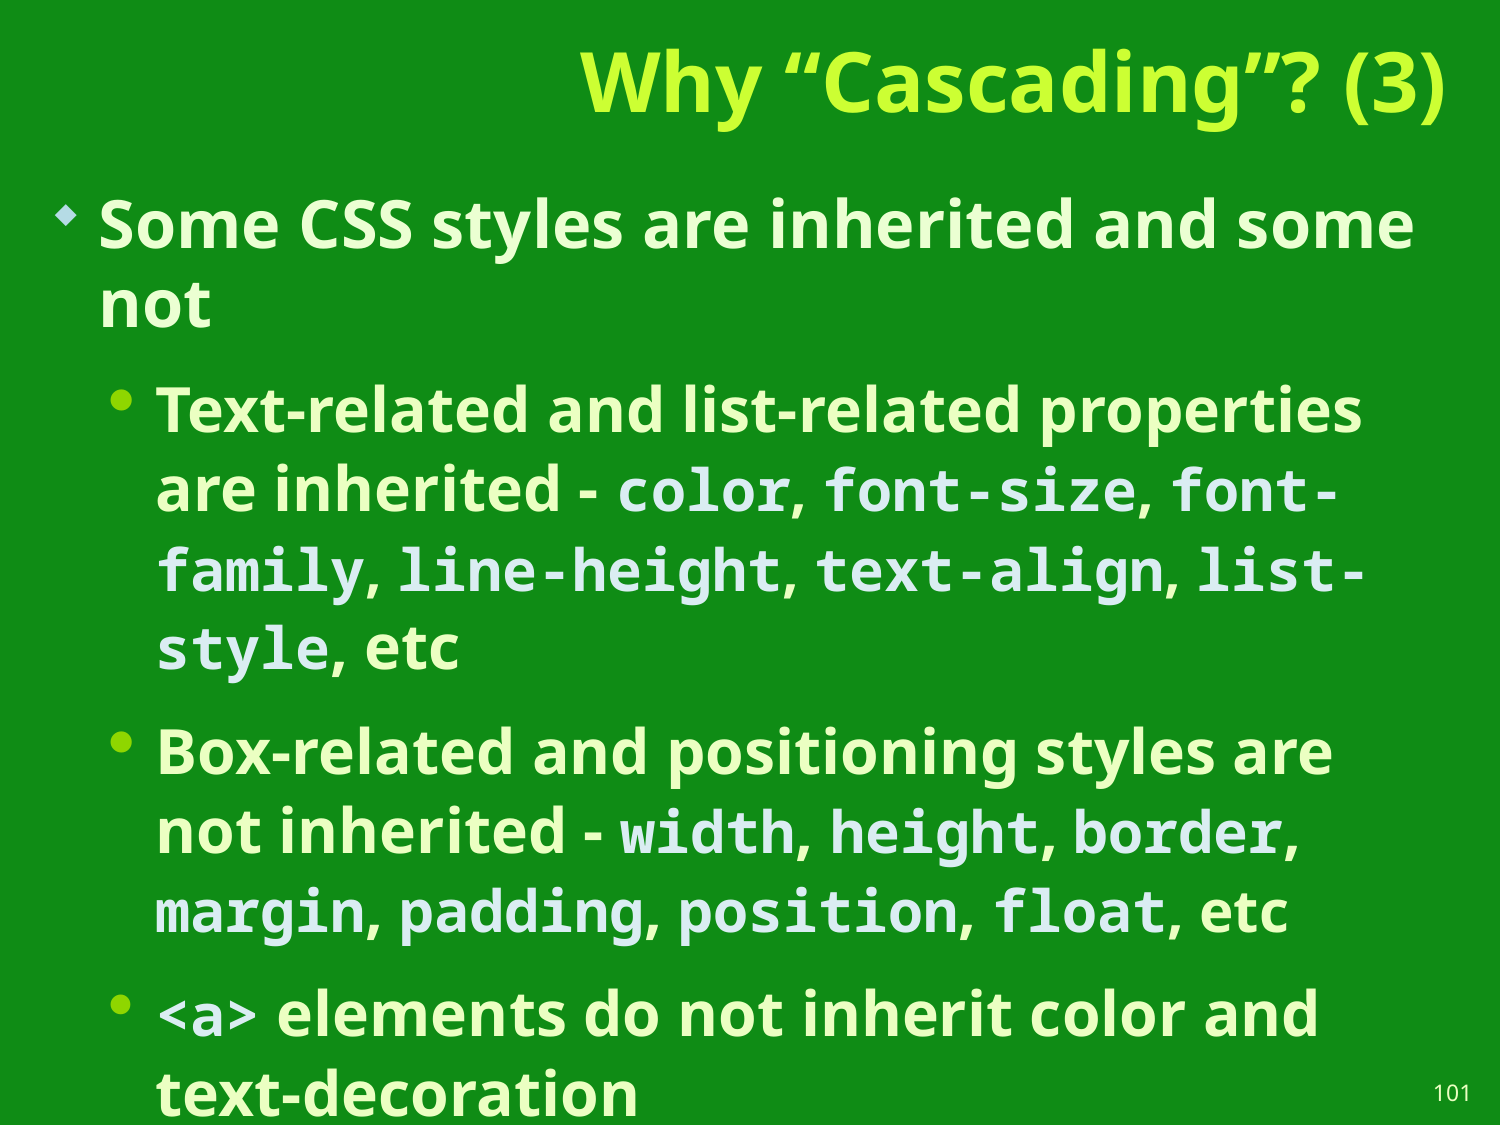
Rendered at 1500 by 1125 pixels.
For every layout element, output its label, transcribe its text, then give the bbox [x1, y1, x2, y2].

list Some CSS styles are inherited and some not Text-related and list-related properties are inherited - color, font-size, font-family, line-height, text-align, list-style, etc Box-related and positioning styles are not inherited - width, height, border, margin, padding, position, float, etc <a> elements do not inherit color and text-decoration [37, 174, 1463, 1100]
slide_number 101 [1412, 1074, 1488, 1113]
title Why “Cascading”? (3) [300, 12, 1463, 163]
